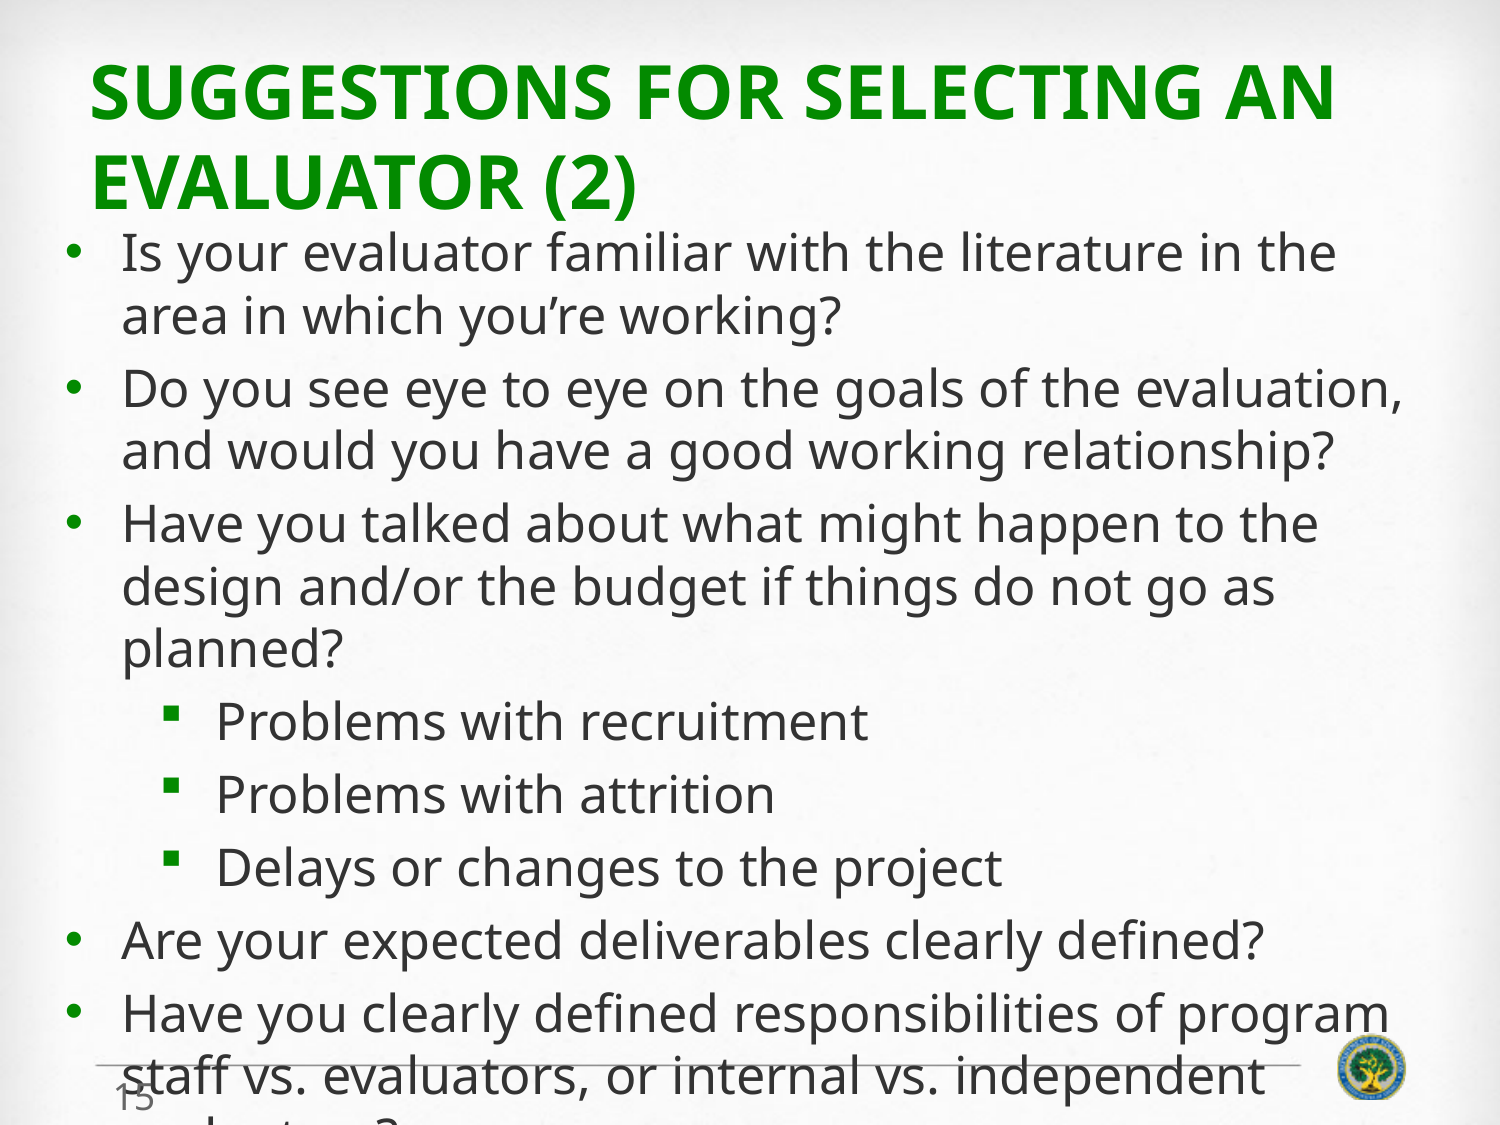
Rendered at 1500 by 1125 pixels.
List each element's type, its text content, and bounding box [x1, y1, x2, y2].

title Suggestions for Selecting an Evaluator (2) [75, 37, 1425, 130]
slide_number 15 [112, 1065, 200, 1125]
list Is your evaluator familiar with the literature in the area in which you’re working? Do you see eye to eye on the goals of the evaluation, and would you have a good working relationship? Have you talked about what might happen to the design and/or the budget if things do not go as planned? Problems with recruitment Problems with attrition Delays or changes to the project Are your expected deliverables clearly defined? Have you clearly defined responsibilities of program staff vs. evaluators, or internal vs. independent evaluators? [12, 212, 1463, 1066]
picture [0, 0, 1500, 1125]
